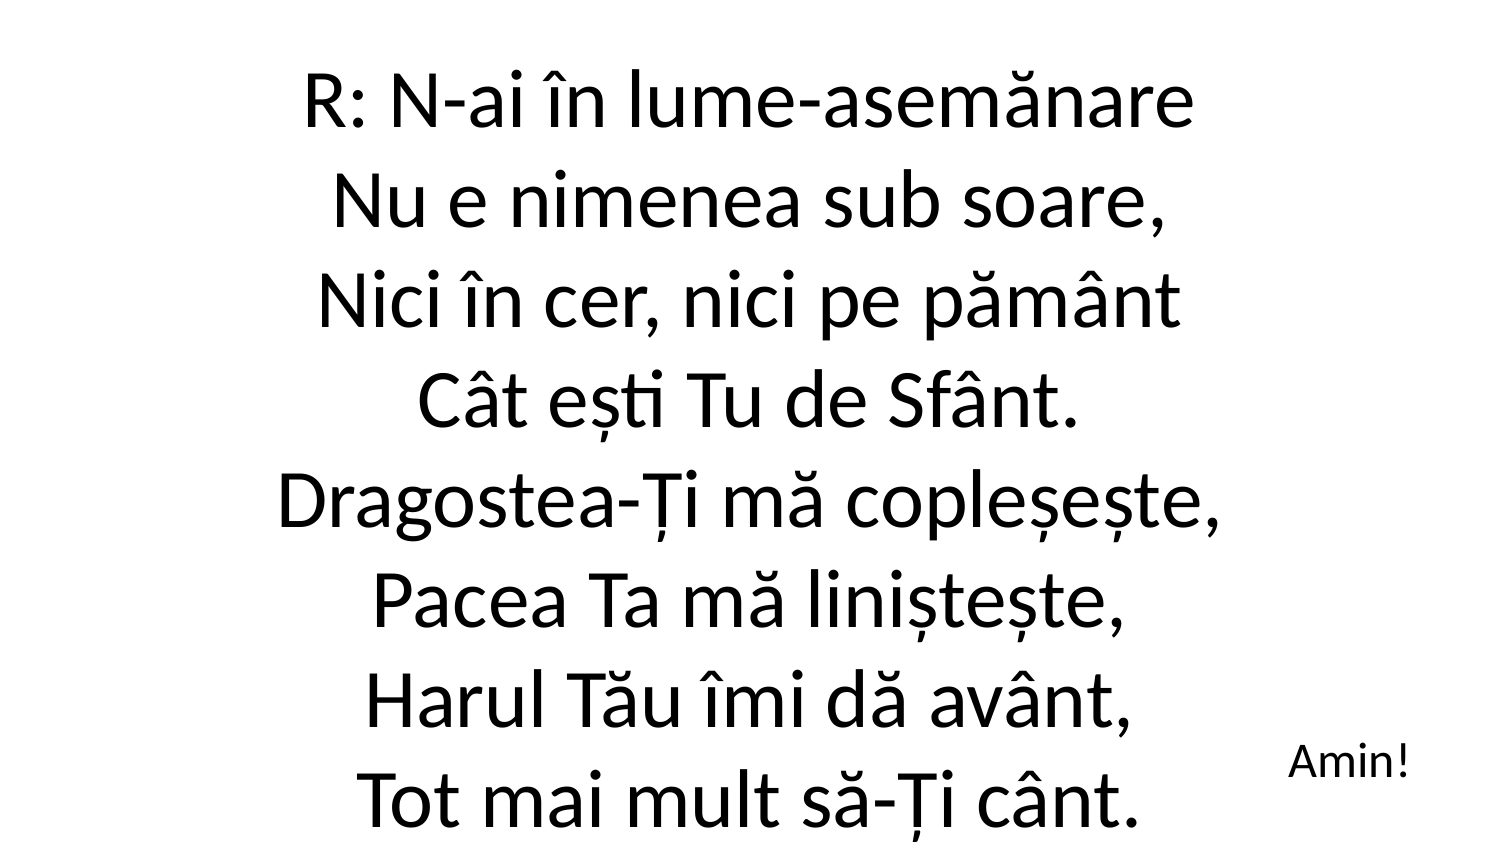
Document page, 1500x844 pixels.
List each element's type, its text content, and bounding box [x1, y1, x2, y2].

text_box R: N-ai în lume-asemănare Nu e nimenea sub soare, Nici în cer, nici pe pământ Cât ești Tu de Sfânt. Dragostea-Ți mă copleșește, Pacea Ta mă liniștește, Harul Tău îmi dă avânt, Tot mai mult să-Ți cânt. [261, 0, 1239, 844]
text_box Amin! [1273, 674, 1427, 795]
